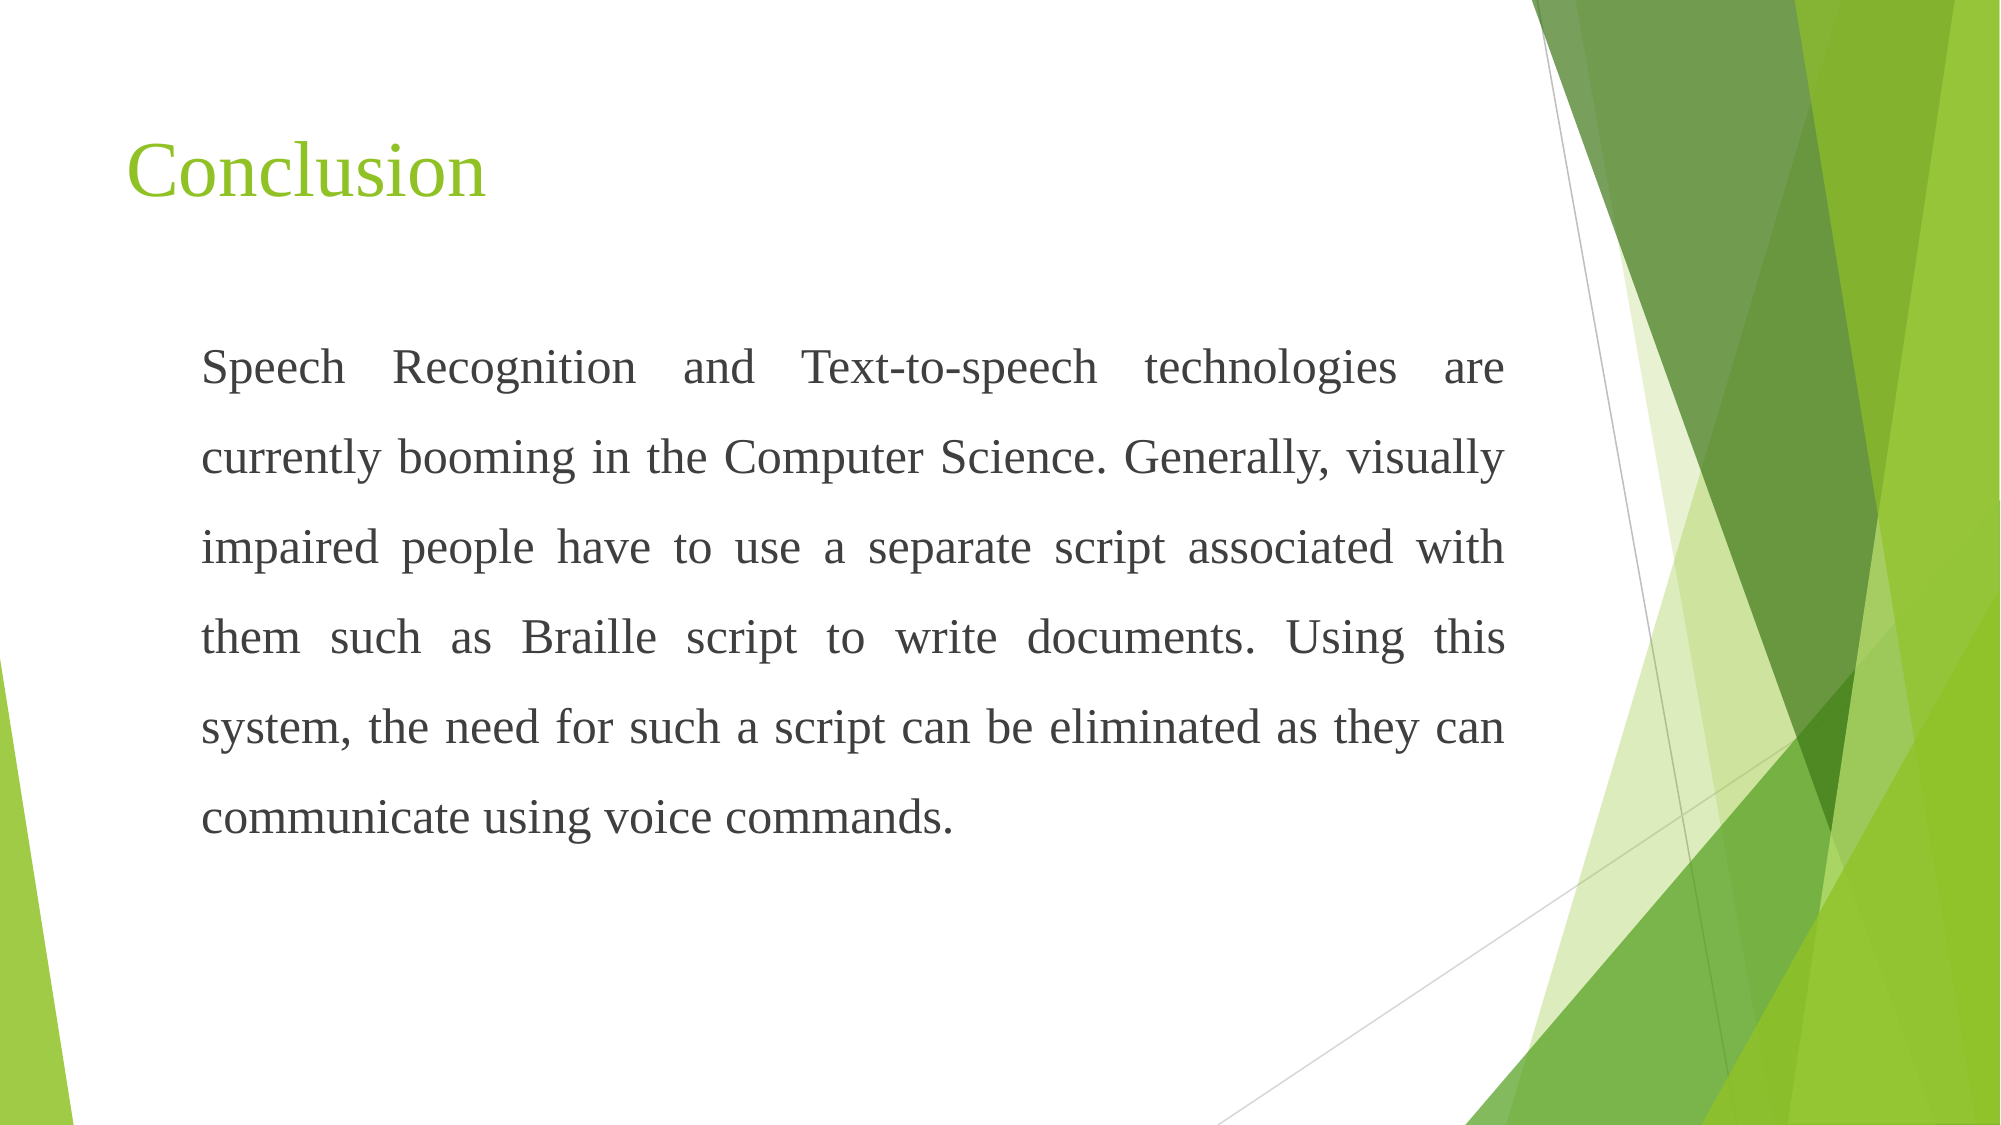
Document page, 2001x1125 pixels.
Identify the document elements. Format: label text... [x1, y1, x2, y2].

list Speech Recognition and Text-to-speech technologies are currently booming in the Computer Science. Generally, visually impaired people have to use a separate script associated with them such as Braille script to write documents. Using this system, the need for such a script can be eliminated as they can communicate using voice commands. [111, 235, 1522, 1078]
title Conclusion [111, 62, 1522, 235]
